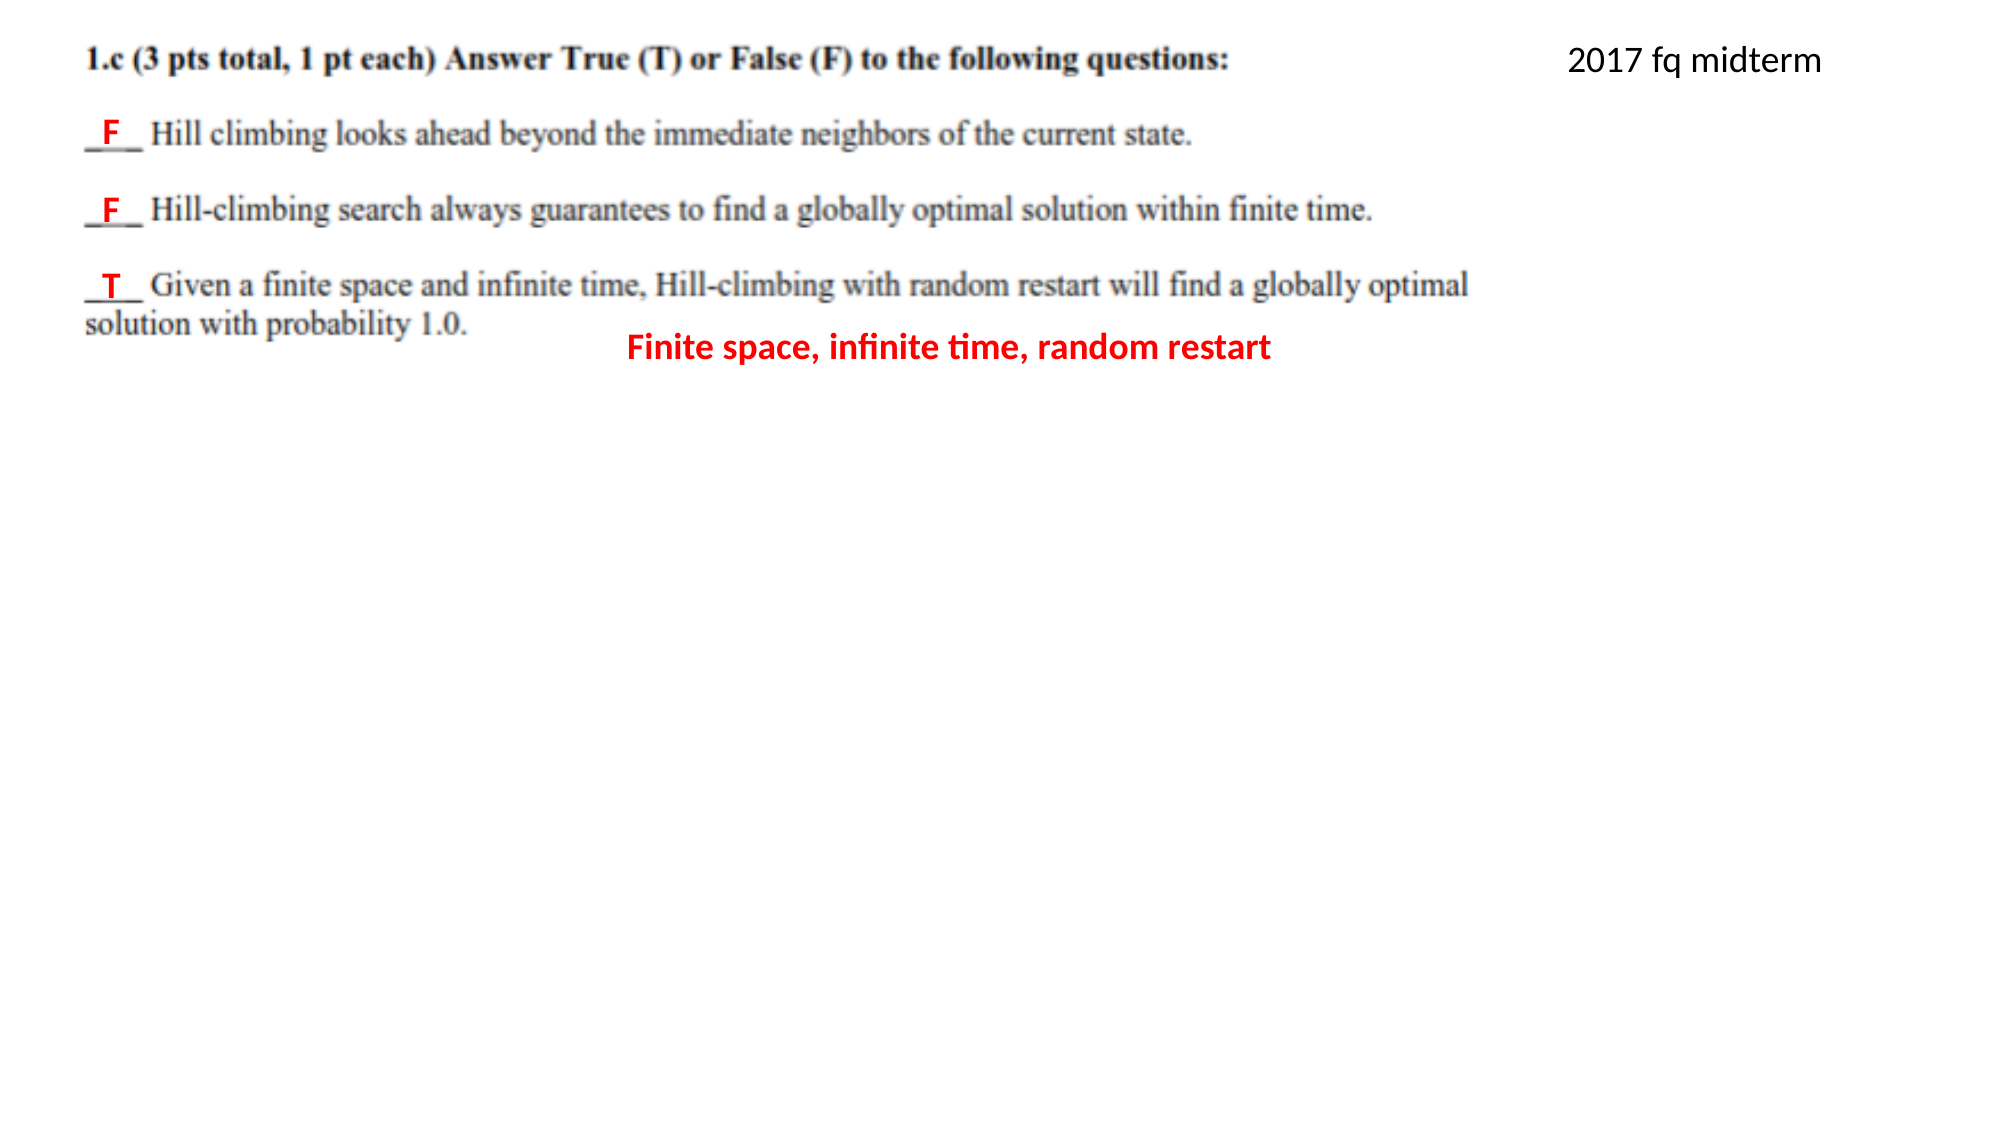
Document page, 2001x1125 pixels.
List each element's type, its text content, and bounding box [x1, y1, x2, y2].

text_box 2017 fq midterm [1598, 27, 1921, 88]
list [30, 27, 1598, 372]
